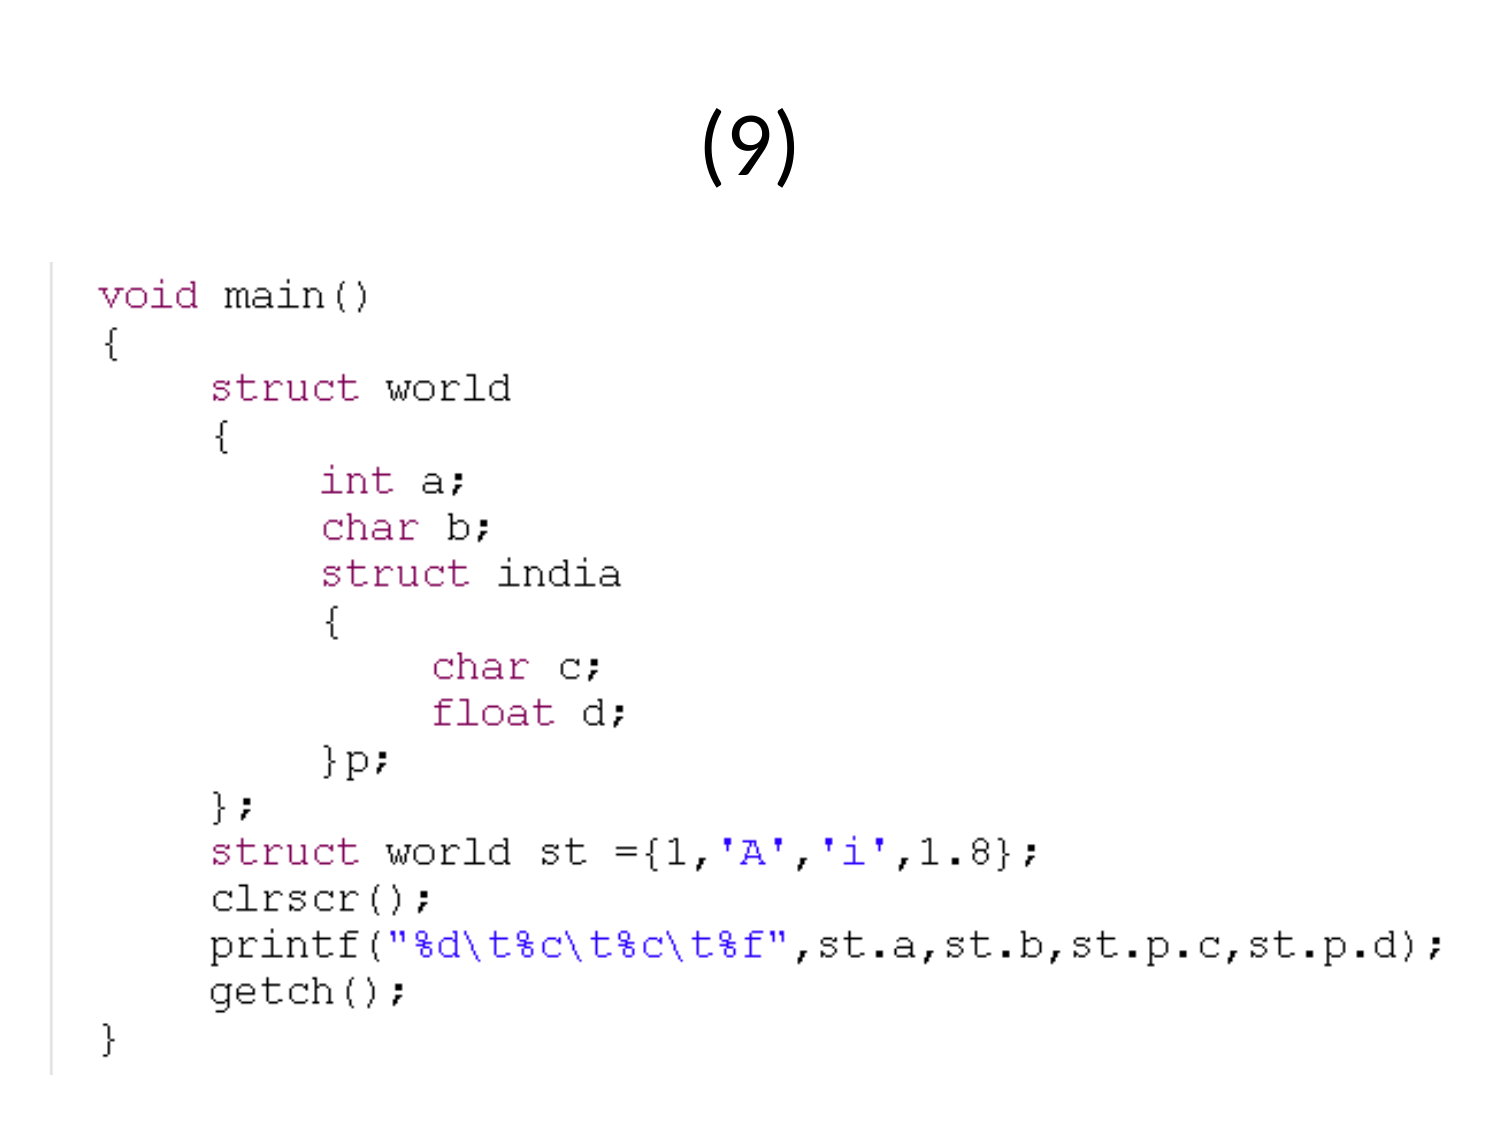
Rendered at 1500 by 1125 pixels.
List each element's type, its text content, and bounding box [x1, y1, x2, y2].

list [37, 262, 1500, 1076]
title (9) [75, 45, 1425, 233]
